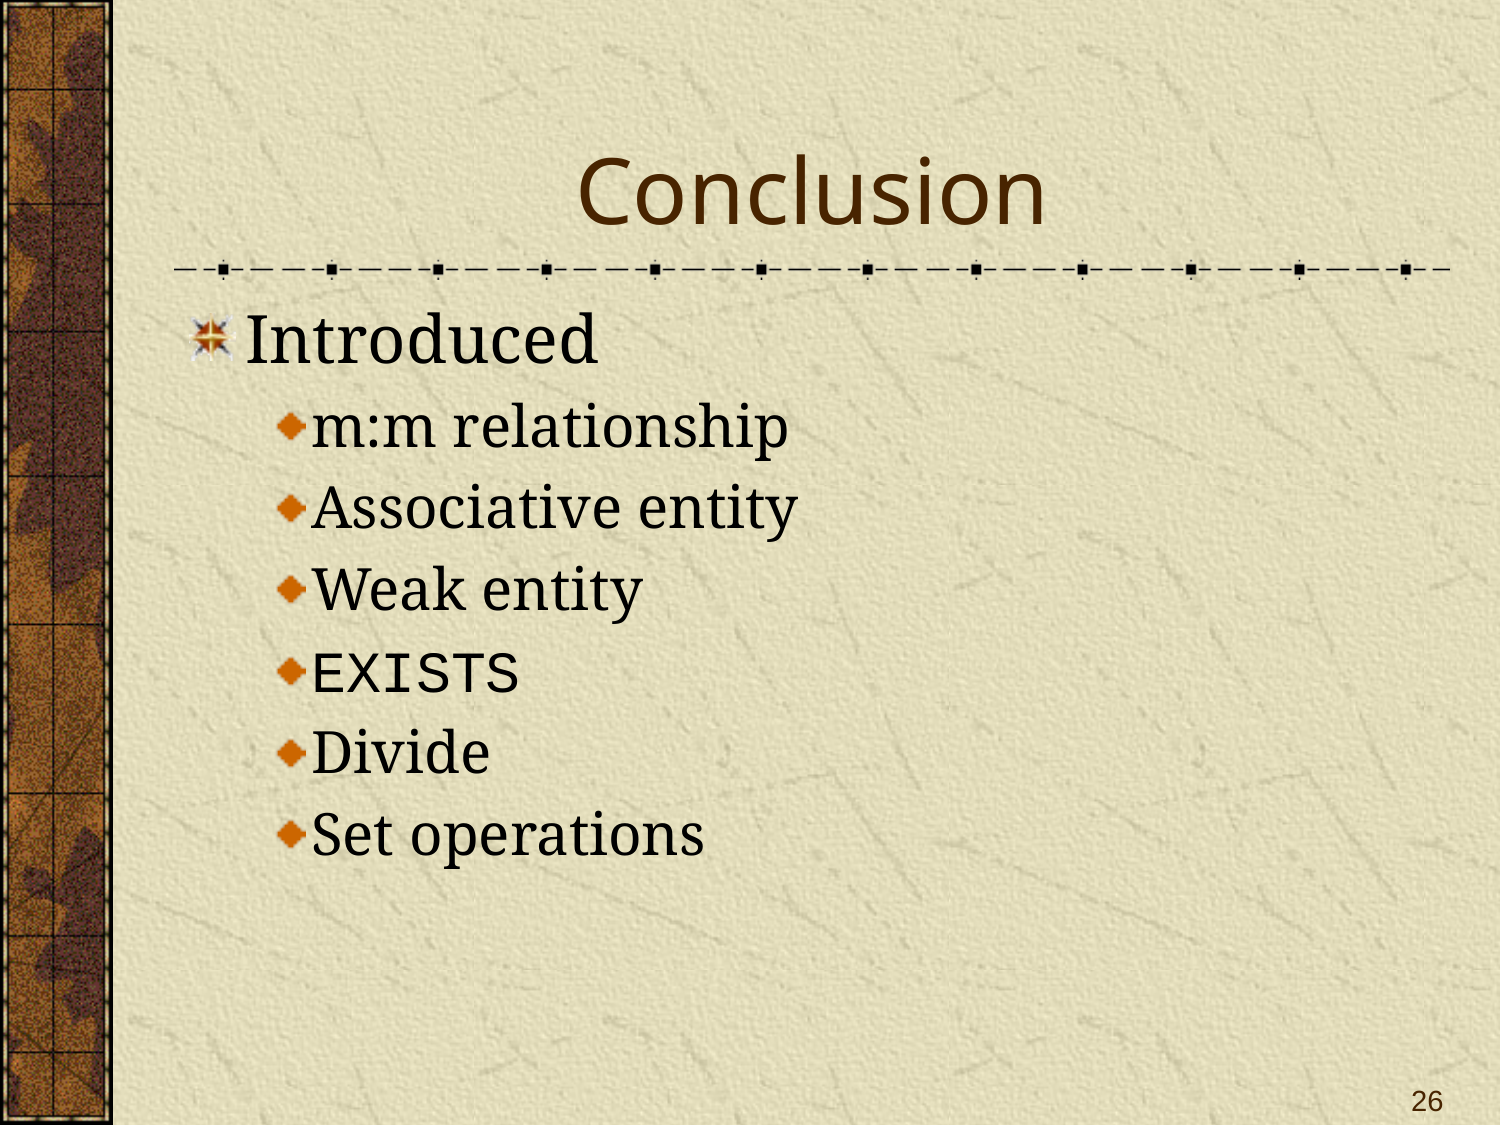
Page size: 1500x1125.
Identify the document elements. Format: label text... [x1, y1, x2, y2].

picture [0, 0, 1500, 1125]
slide_number 26 [1354, 1049, 1500, 1125]
title Conclusion [174, 62, 1451, 251]
list Introduced m:m relationship Associative entity Weak entity EXISTS Divide Set operations [173, 289, 1449, 965]
